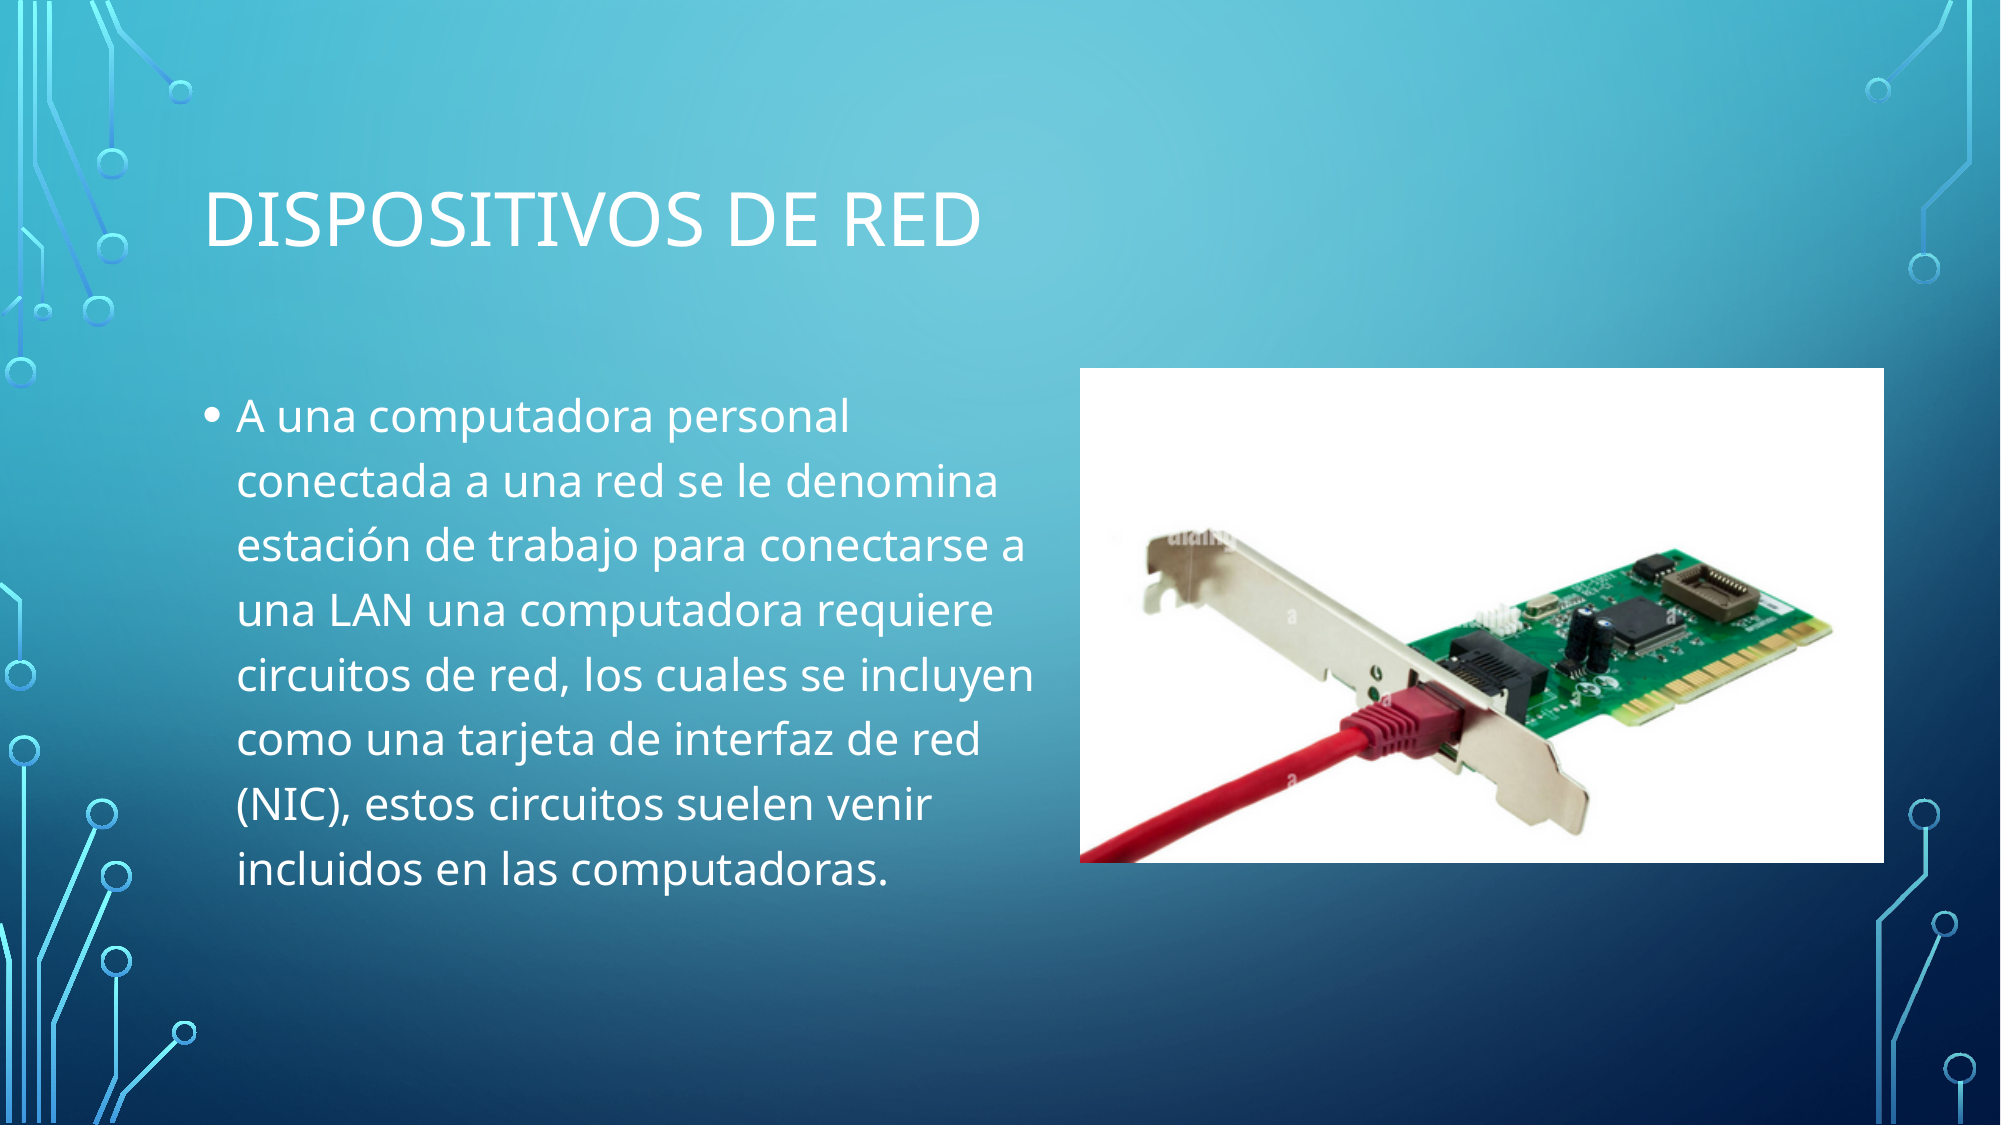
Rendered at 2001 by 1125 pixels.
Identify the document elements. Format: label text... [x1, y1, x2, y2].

picture [1080, 368, 1885, 864]
list A una computadora personal conectada a una red se le denomina estación de trabajo para conectarse a una LAN una computadora requiere circuitos de red, los cuales se incluyen como una tarjeta de interfaz de red (NIC), estos circuitos suelen venir incluidos en las computadoras. [187, 369, 1062, 950]
title Dispositivos de red [187, 101, 1813, 344]
